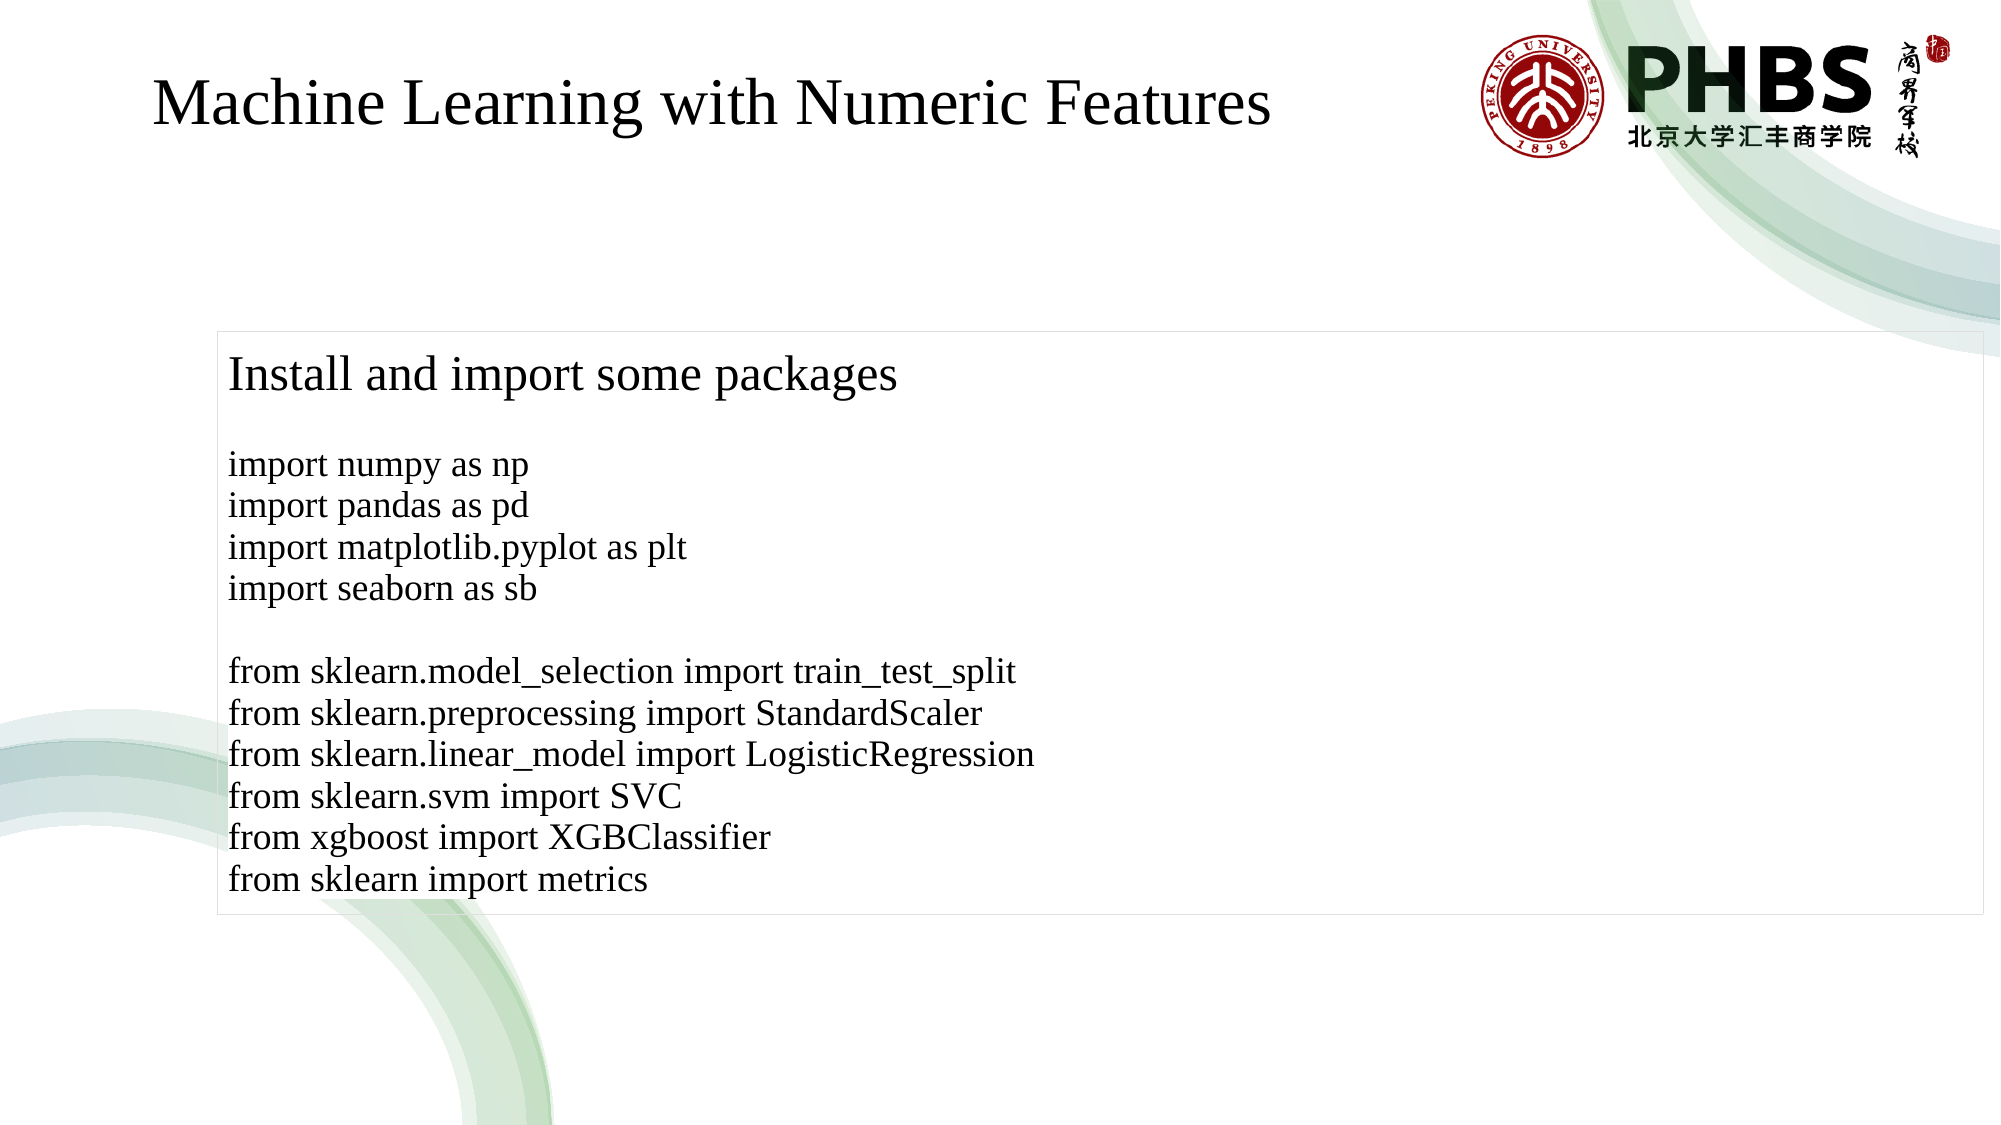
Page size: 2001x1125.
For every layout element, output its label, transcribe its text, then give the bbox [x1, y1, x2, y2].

title Machine Learning with Numeric Features [137, 59, 1863, 278]
picture [1625, 0, 2000, 185]
picture [1458, 0, 1609, 59]
table_header Install and import some packages import numpy as np import pandas as pd import matplotlib.pyplot as plt import seaborn as sb from sklearn.model_selection import train_test_split from sklearn.preprocessing import StandardScaler from sklearn.linear_model import LogisticRegression from sklearn.svm import SVC from xgboost import XGBClassifier from sklearn import metrics [218, 332, 1983, 914]
